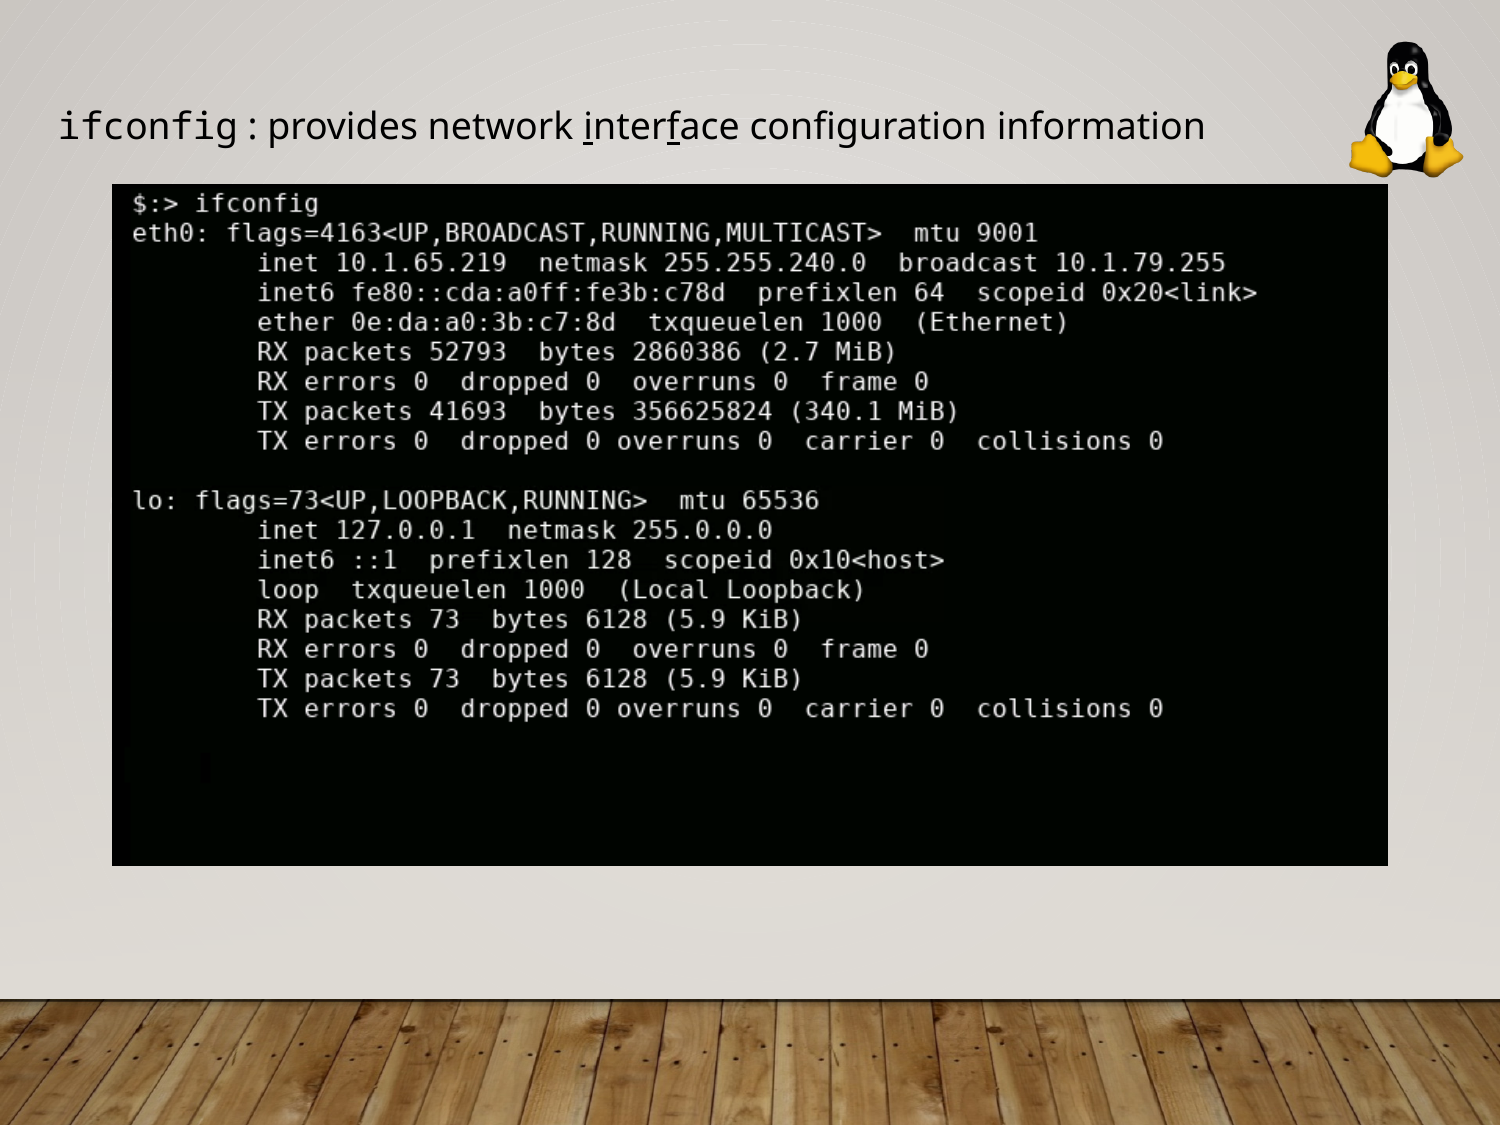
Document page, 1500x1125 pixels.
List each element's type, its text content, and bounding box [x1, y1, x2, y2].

text_box ifconfig : provides network interface configuration information [43, 94, 1222, 154]
picture [0, 999, 1500, 1125]
picture [112, 32, 1470, 867]
